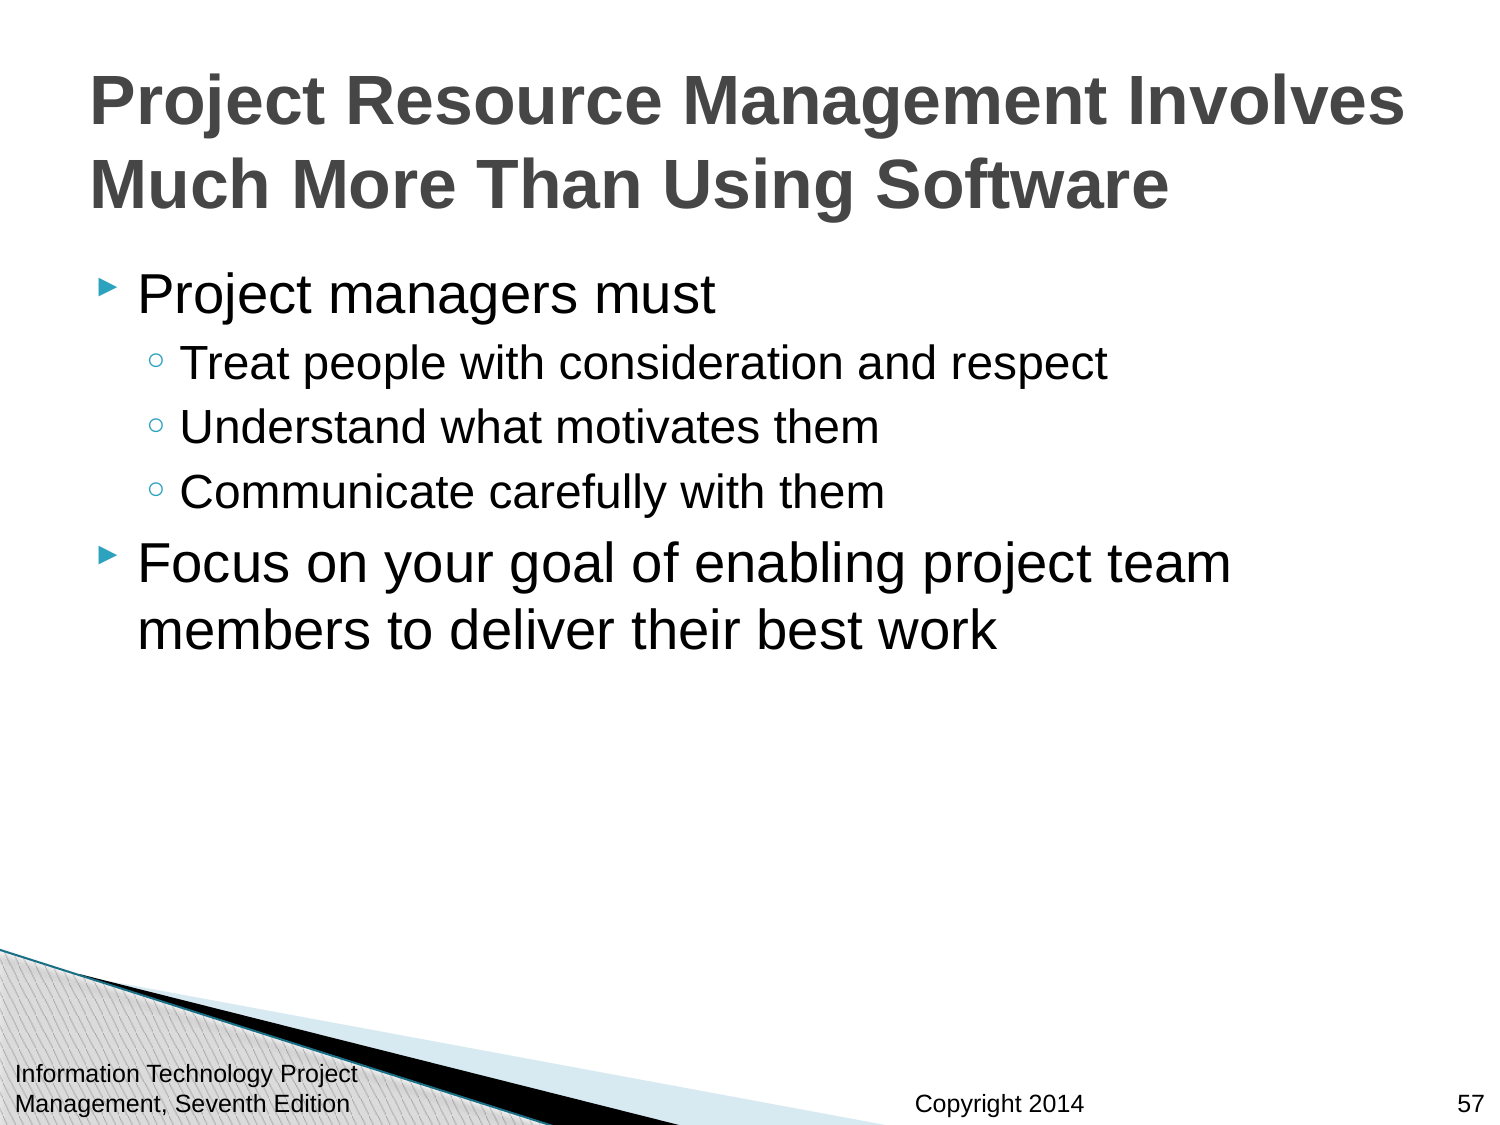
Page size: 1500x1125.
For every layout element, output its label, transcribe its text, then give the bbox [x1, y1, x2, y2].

title Project Resource Management Involves Much More Than Using Software [75, 45, 1425, 233]
slide_number 57 [1408, 1065, 1500, 1125]
list Project managers must Treat people with consideration and respect Understand what motivates them Communicate carefully with them Focus on your goal of enabling project team members to deliver their best work [62, 249, 1376, 1001]
footer Information Technology Project Management, Seventh Edition [0, 1065, 425, 1125]
